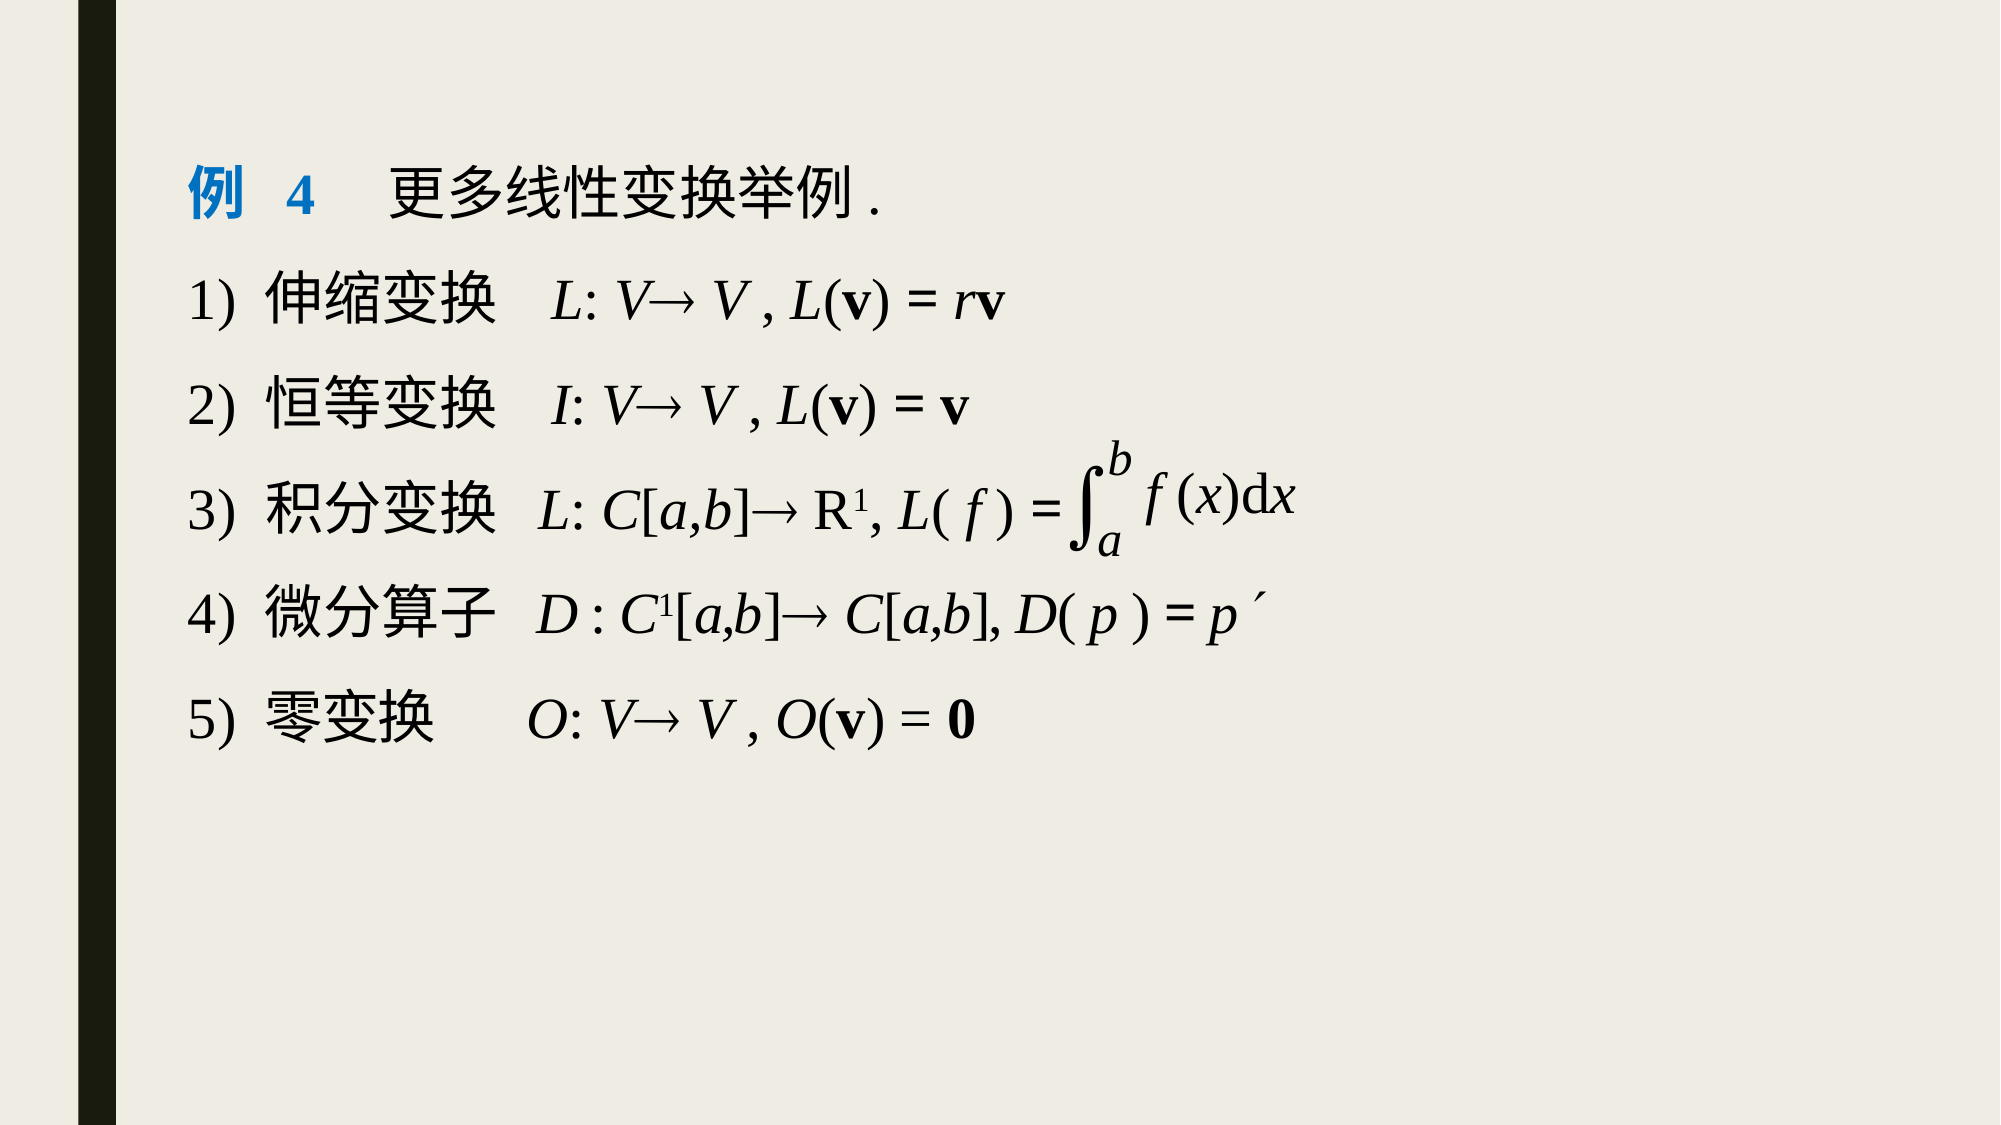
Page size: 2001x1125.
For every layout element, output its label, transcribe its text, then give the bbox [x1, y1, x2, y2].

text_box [1059, 418, 1313, 575]
text_box 例 4 更多线性变换举例. 1) 伸缩变换 L: V V , L(v) = rv 2) 恒等变换 I: V V , L(v) = v 3) 积分变换 L: C[a,b] R1, L( f ) = 4) 微分算子 D : C1[a,b] C[a,b], D( p ) = p 5) 零变换 O: V V , O(v) = 0 [173, 113, 1343, 758]
